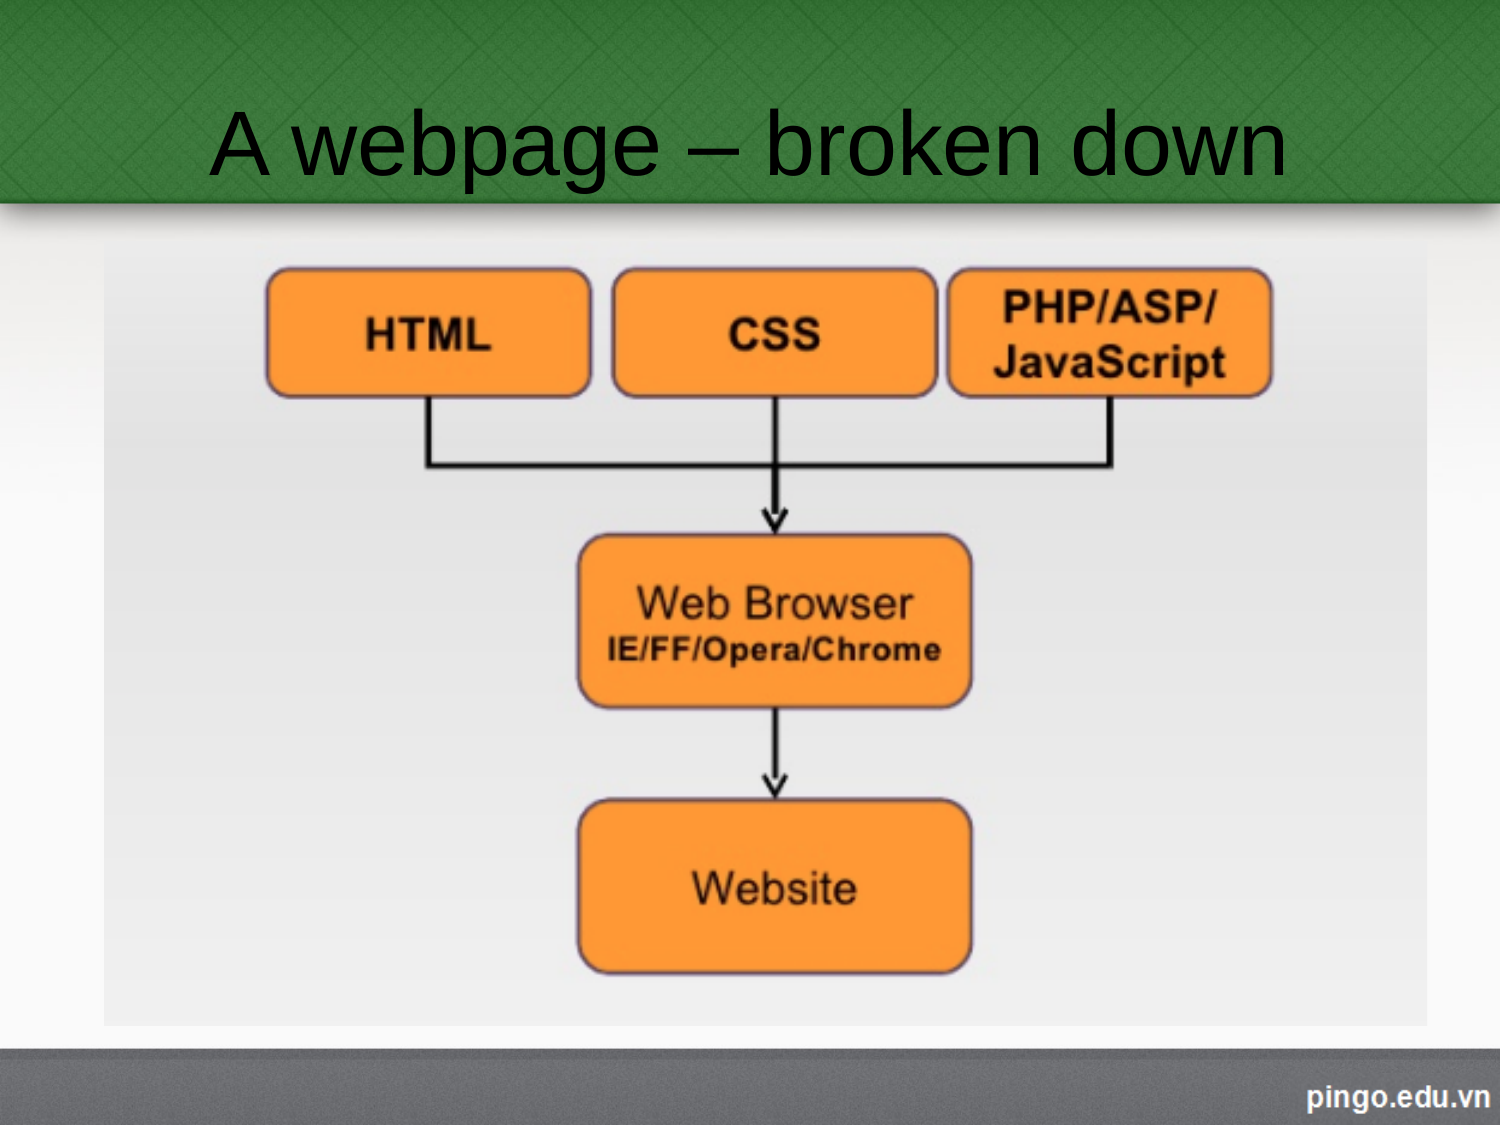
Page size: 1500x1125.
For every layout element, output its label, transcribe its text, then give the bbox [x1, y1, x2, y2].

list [103, 241, 1428, 1026]
title A webpage – broken down [74, 44, 1426, 233]
picture [0, 0, 1500, 1125]
